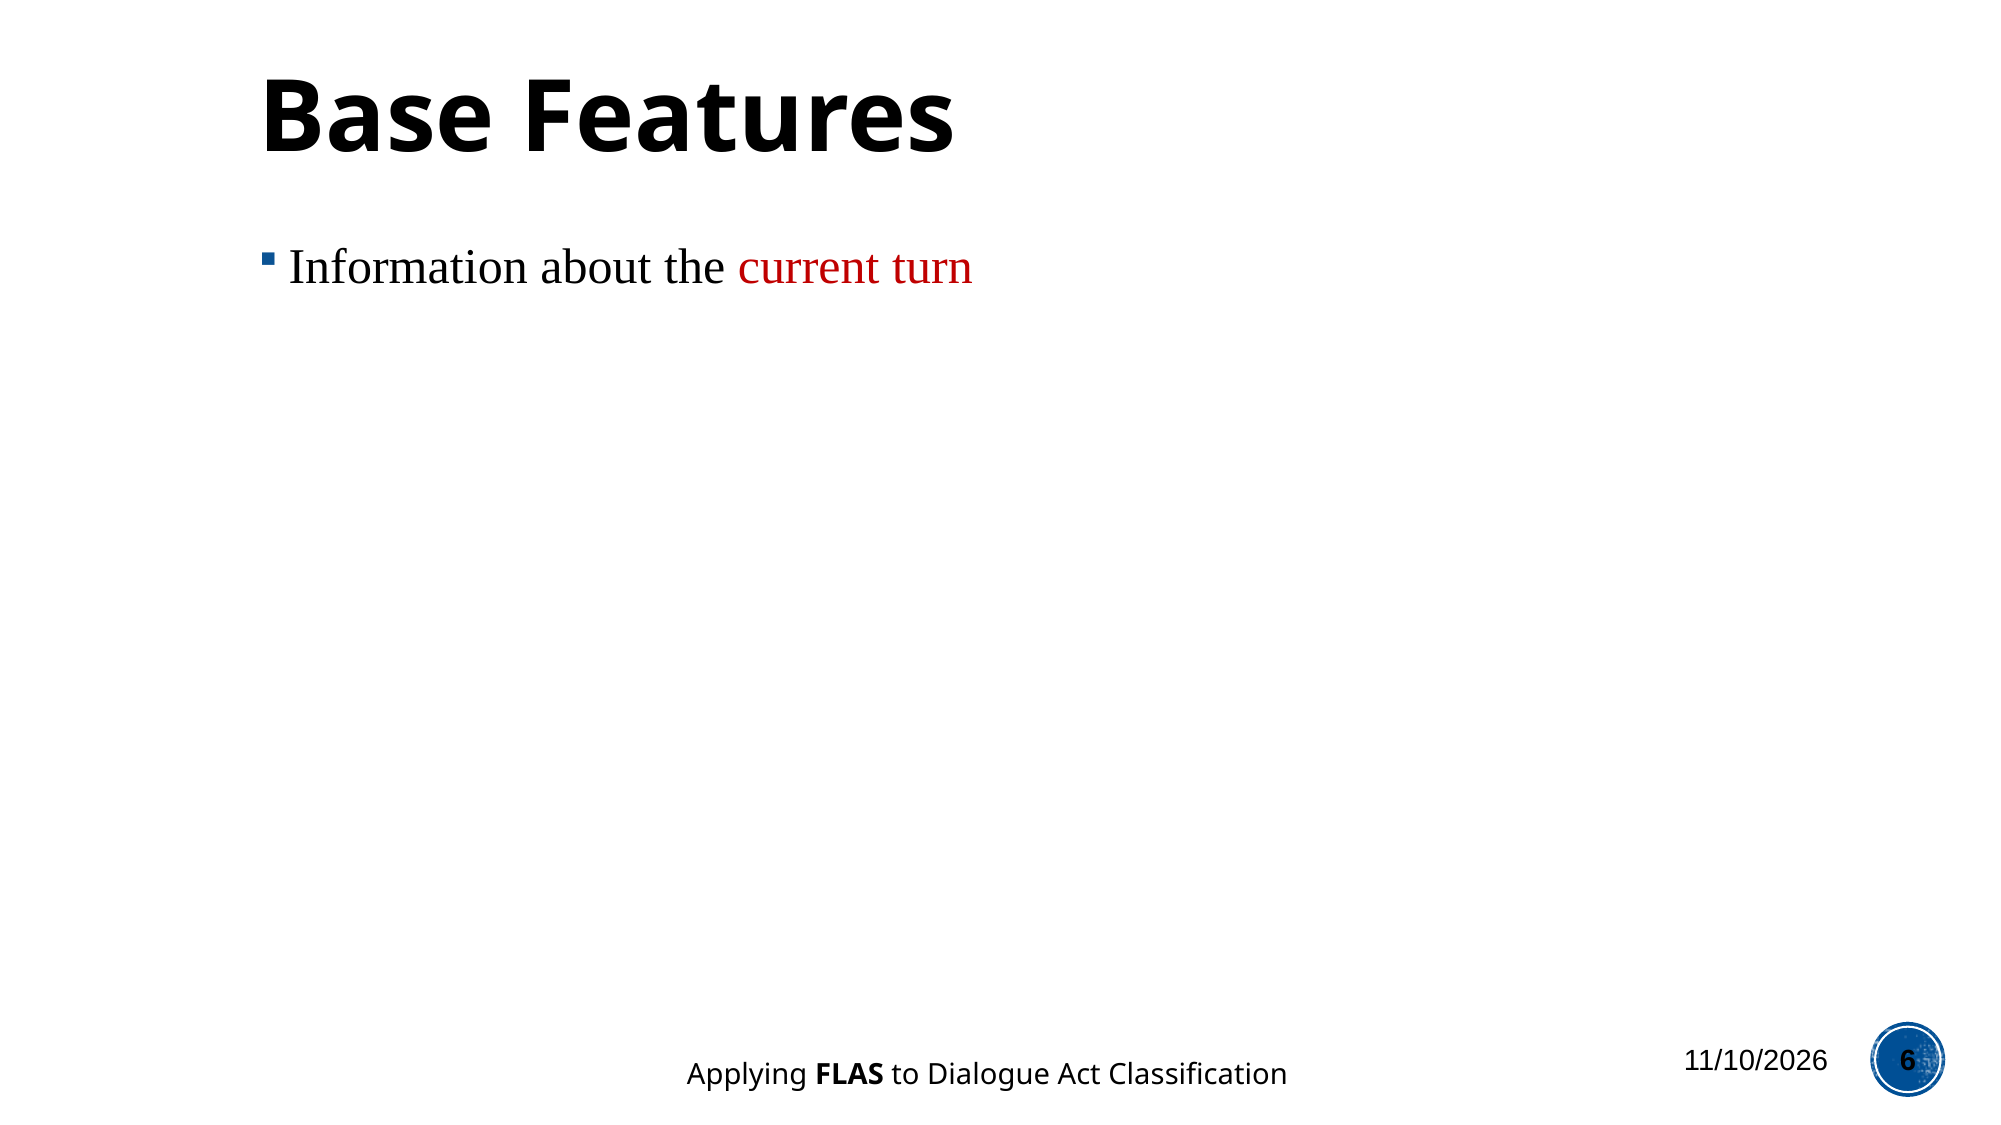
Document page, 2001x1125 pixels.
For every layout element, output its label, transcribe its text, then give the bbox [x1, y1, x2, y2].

title Base Features [243, 5, 1887, 232]
slide_number 6 [1855, 1028, 1961, 1089]
footer Applying FLAS to Dialogue Act Classification [654, 1042, 1321, 1103]
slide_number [1306, 1028, 1844, 1089]
list Information about the current turn [243, 232, 1887, 963]
